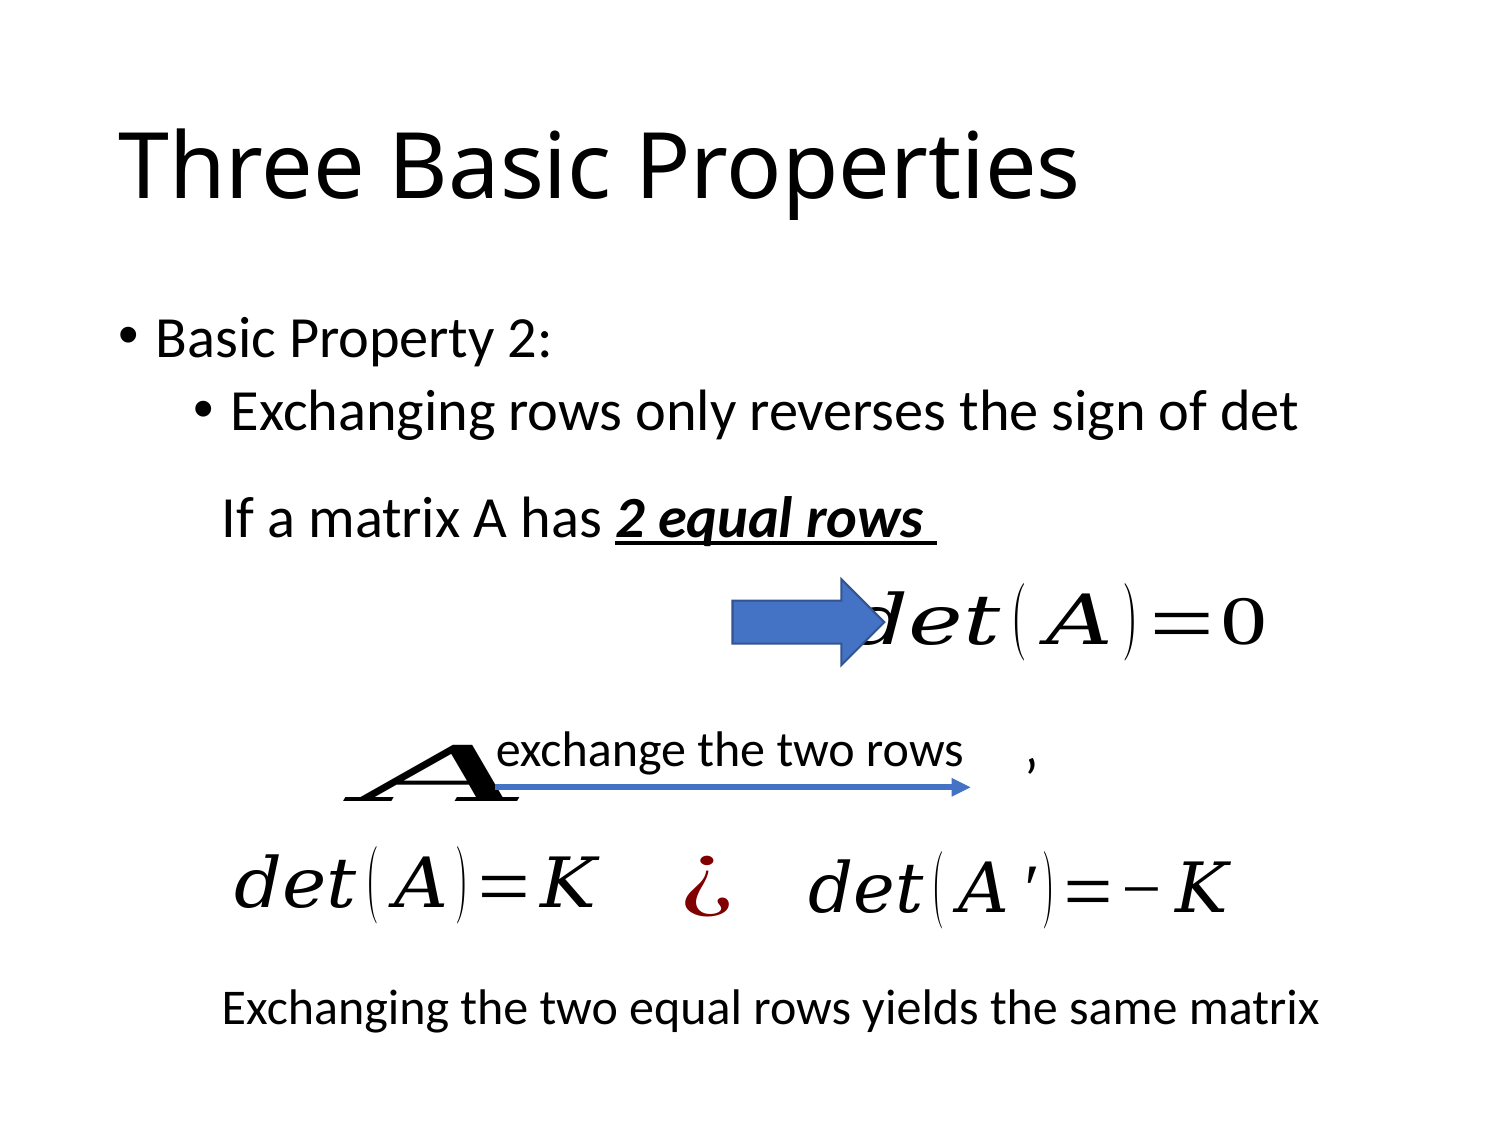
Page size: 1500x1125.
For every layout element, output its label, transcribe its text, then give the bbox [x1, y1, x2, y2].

title Three Basic Properties [103, 59, 1397, 278]
text_box exchange the two rows [478, 709, 982, 785]
list Basic Property 2: Exchanging rows only reverses the sign of det [103, 299, 1397, 1014]
text_box Exchanging the two equal rows yields the same matrix [165, 967, 1377, 1042]
text_box [731, 576, 886, 668]
text_box If a matrix A has 2 equal rows [206, 471, 999, 557]
